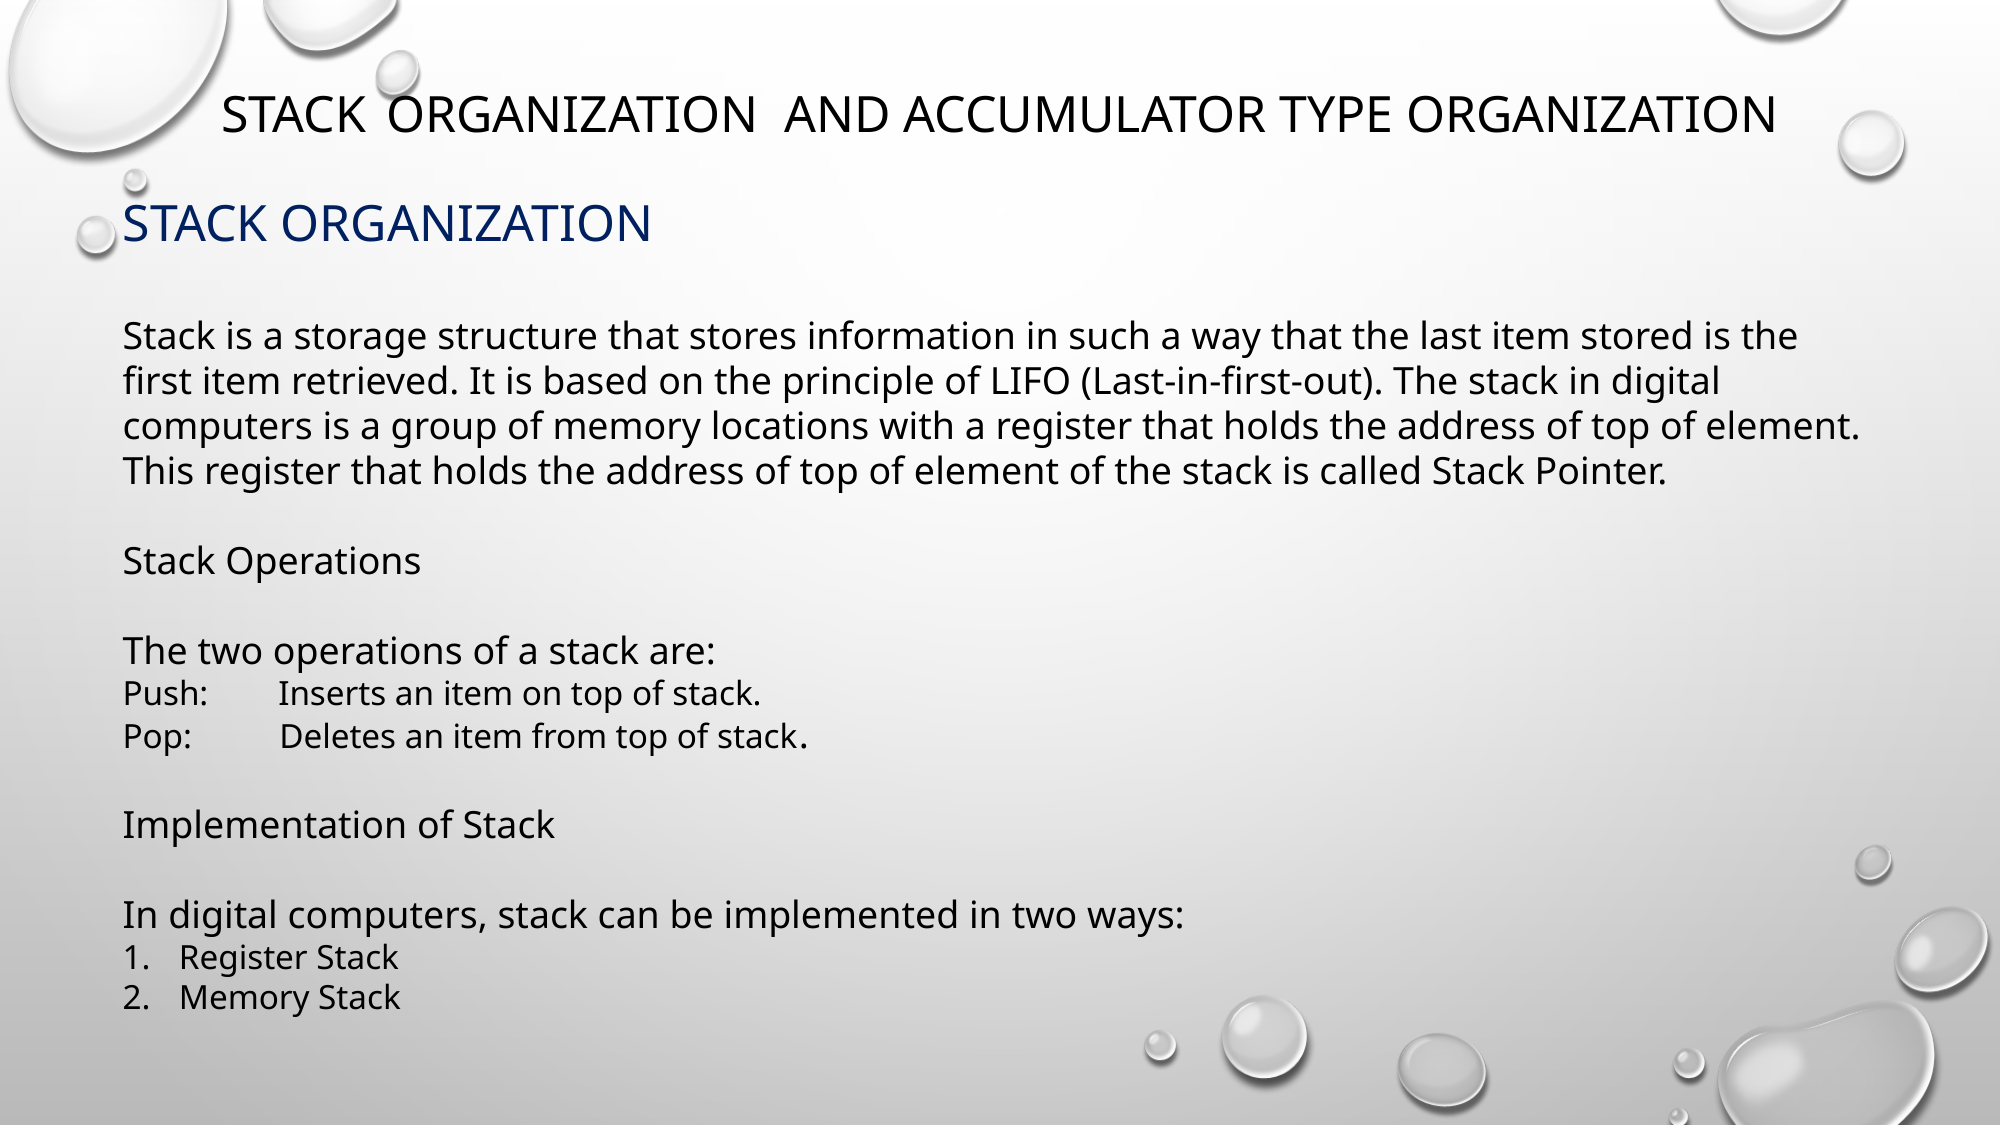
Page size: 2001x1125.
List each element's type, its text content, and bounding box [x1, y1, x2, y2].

picture [0, 0, 2000, 1125]
text_box STACK ORGANIZATION Stack is a storage structure that stores information in such a way that the last item stored is the first item retrieved. It is based on the principle of LIFO (Last-in-first-out). The stack in digital computers is a group of memory locations with a register that holds the address of top of element. This register that holds the address of top of element of the stack is called Stack Pointer. Stack Operations The two operations of a stack are: Push: Inserts an item on top of stack. Pop: Deletes an item from top of stack. Implementation of Stack In digital computers, stack can be implemented in two ways: Register Stack Memory Stack [107, 184, 1893, 1069]
title STACK ORGANIZATION AND ACCUMULATOR TYPE ORGANIZATION [137, 0, 1863, 184]
